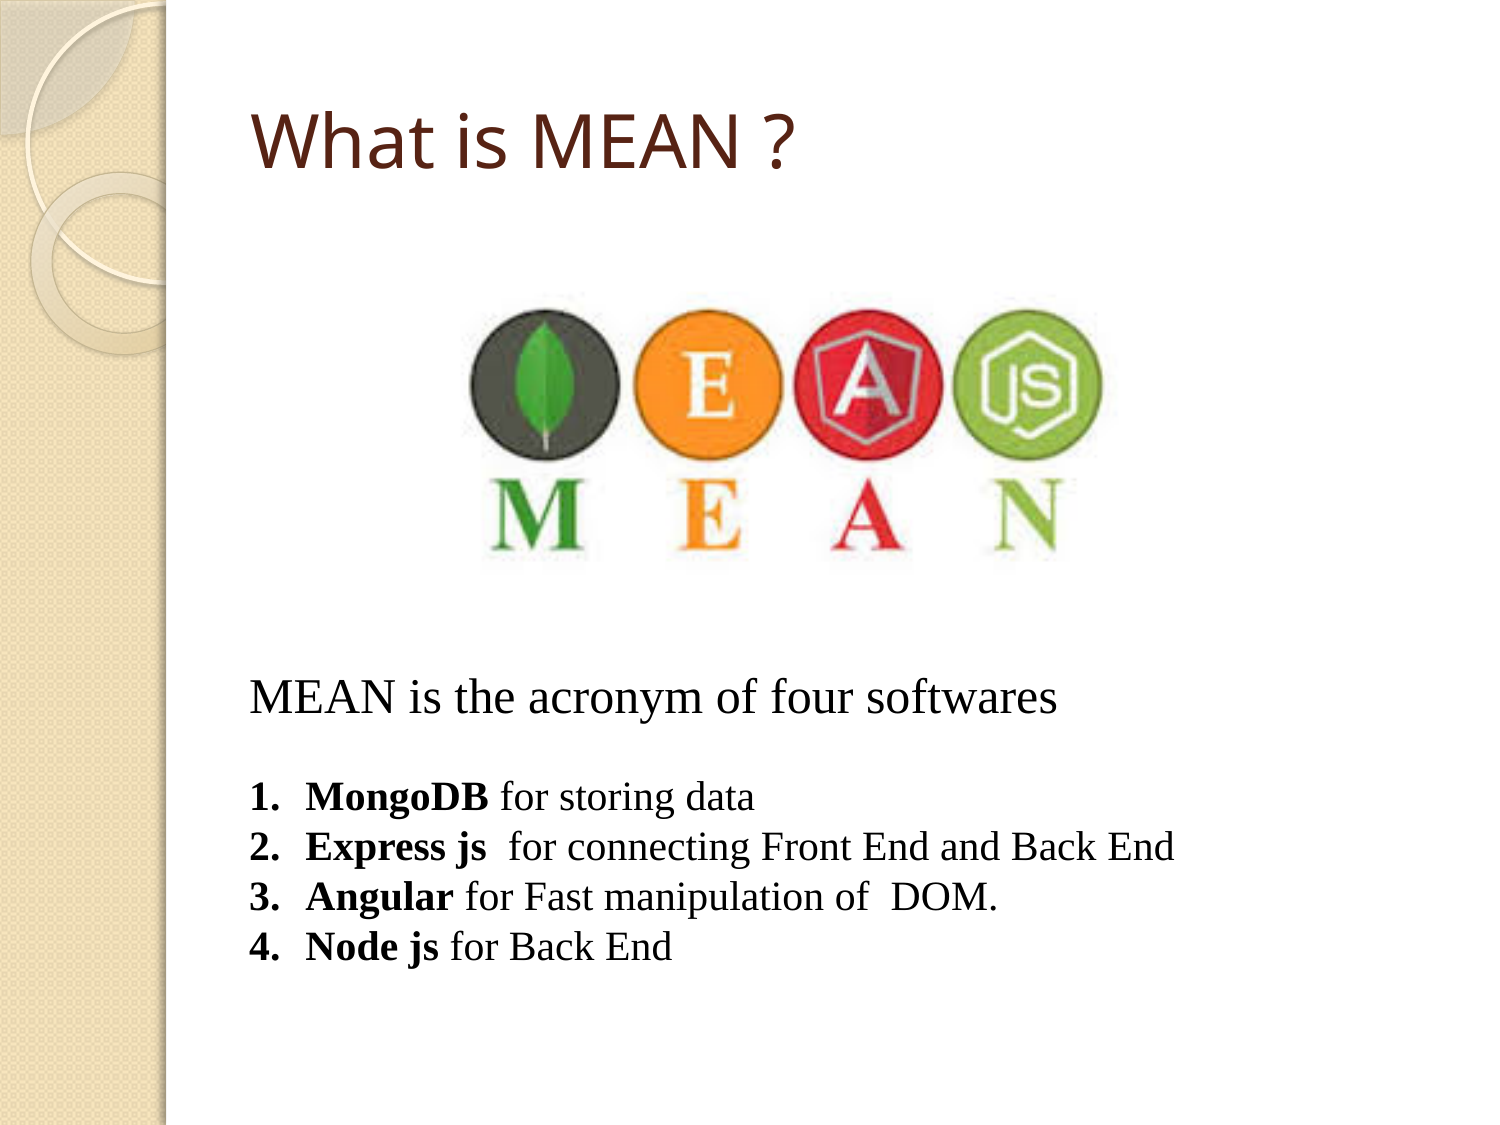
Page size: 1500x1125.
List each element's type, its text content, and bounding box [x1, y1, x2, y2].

title What is MEAN ? [235, 45, 1466, 233]
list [421, 210, 1149, 669]
text_box MEAN is the acronym of four softwares MongoDB for storing data Express js for connecting Front End and Back End Angular for Fast manipulation of DOM. Node js for Back End [234, 656, 1407, 977]
